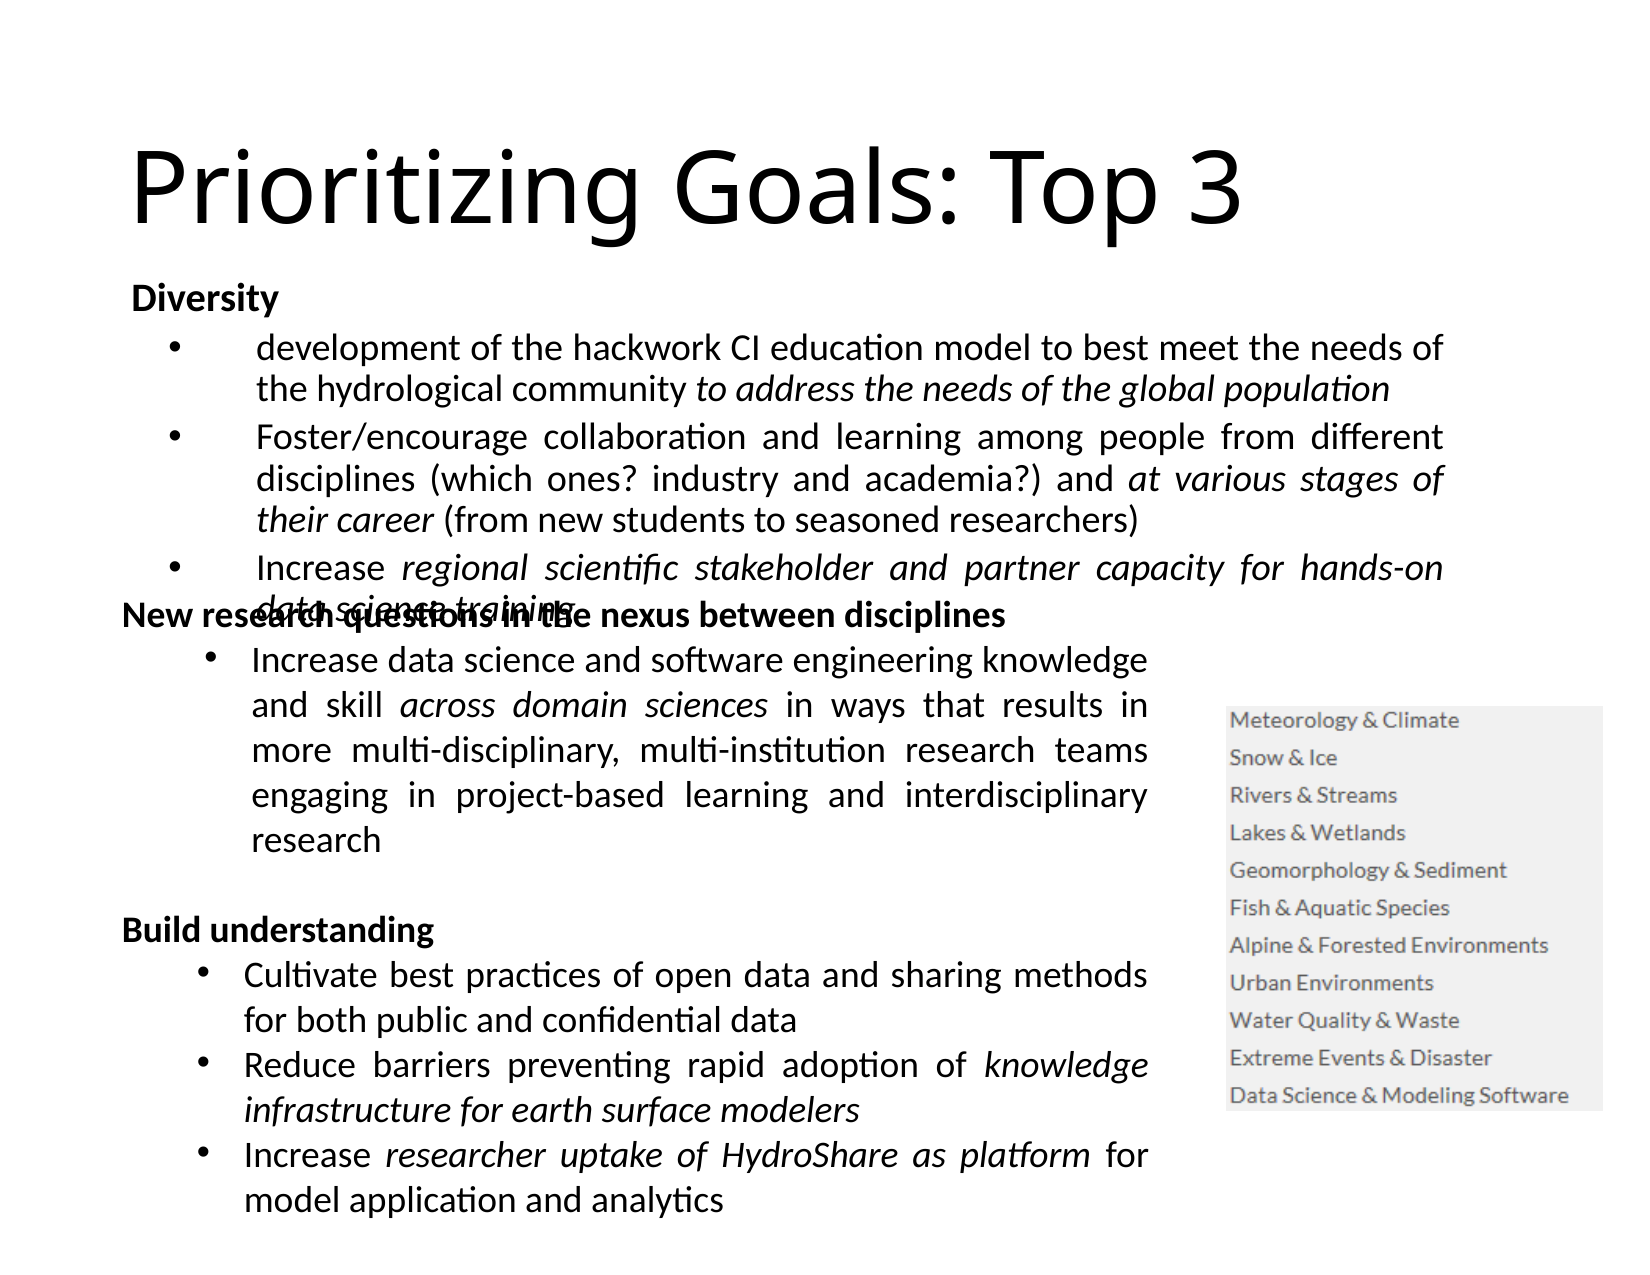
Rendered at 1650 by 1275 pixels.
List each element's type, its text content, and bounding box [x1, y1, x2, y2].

text_box New research questions in the nexus between disciplines Increase data science and software engineering knowledge and skill across domain sciences in ways that results in more multi-disciplinary, multi-institution research teams engaging in project-based learning and interdisciplinary research Build understanding Cultivate best practices of open data and sharing methods for both public and confidential data Reduce barriers preventing rapid adoption of knowledge infrastructure for earth surface modelers Increase researcher uptake of HydroShare as platform for model application and analytics [107, 582, 1164, 1272]
picture [1226, 706, 1603, 1111]
list Diversity development of the hackwork CI education model to best meet the needs of the hydrological community to address the needs of the global population Foster/encourage collaboration and learning among people from different disciplines (which ones? industry and academia?) and at various stages of their career (from new students to seasoned researchers) Increase regional scientific stakeholder and partner capacity for hands-on data science training [116, 269, 1459, 638]
title Prioritizing Goals: Top 3 [113, 67, 1537, 315]
